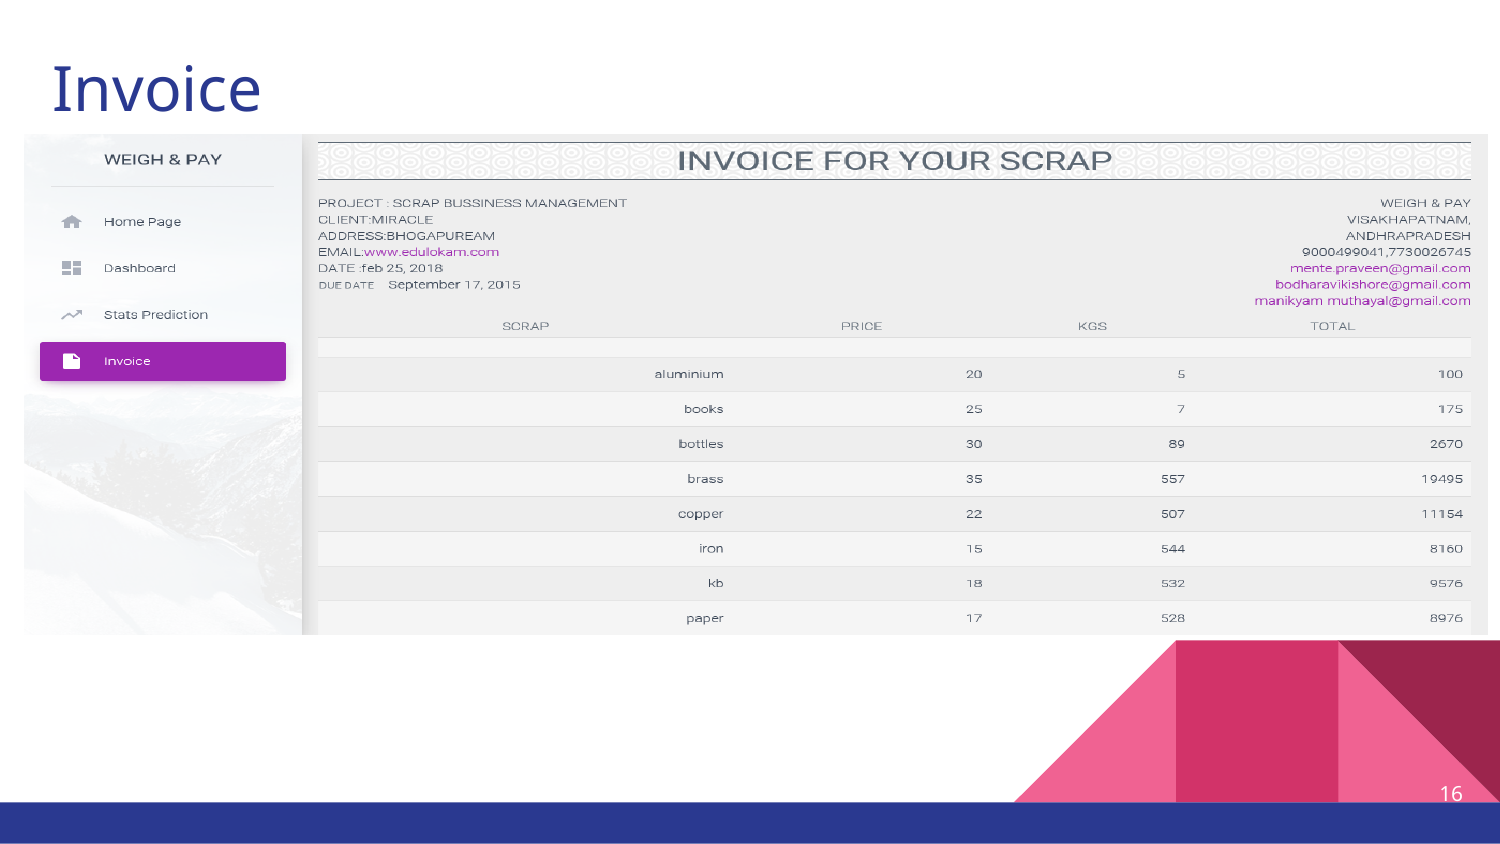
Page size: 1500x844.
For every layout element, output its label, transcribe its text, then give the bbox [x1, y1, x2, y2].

title Invoice [37, 34, 1436, 132]
picture [24, 134, 1488, 635]
slide_number 16 [1387, 762, 1478, 828]
